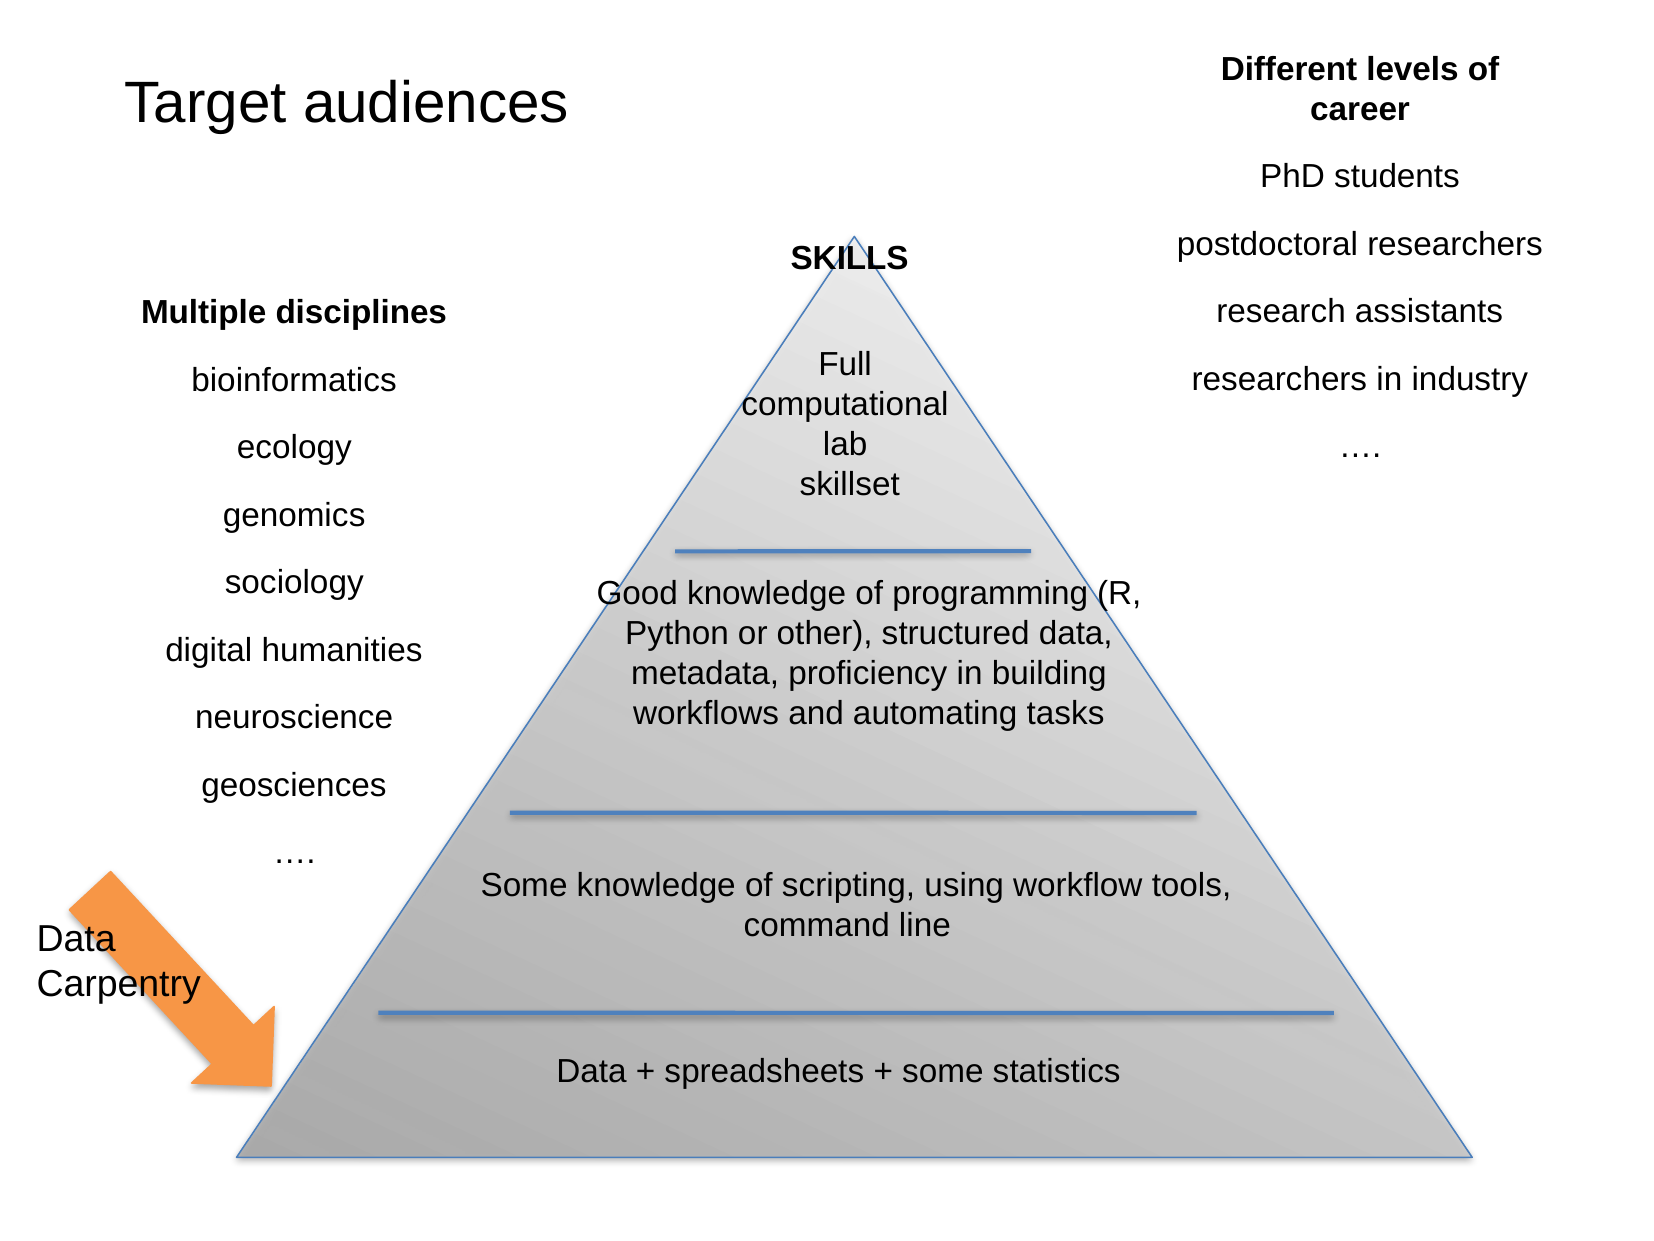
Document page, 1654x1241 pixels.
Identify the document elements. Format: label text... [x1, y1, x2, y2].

text_box Different levels of career PhD students postdoctoral researchers research assistants researchers in industry …. [1157, 38, 1563, 553]
text_box Full computational lab skillset [604, 334, 1096, 551]
text_box Data + spreadsheets + some statistics [540, 1040, 1425, 1138]
text_box [635, 551, 1074, 562]
text_box Data Carpentry [21, 906, 237, 1012]
text_box Some knowledge of scripting, using workflow tools, command line [431, 854, 1282, 991]
text_box [235, 872, 1473, 1159]
text_box SKILLS [604, 228, 1096, 325]
text_box [787, 325, 921, 334]
text_box [163, 1005, 275, 1087]
text_box [541, 684, 1270, 854]
text_box Good knowledge of programming (R, Python or other), structured data, metadata, proficiency in building workflows and automating tasks [553, 562, 1186, 779]
text_box Multiple disciplines bioinformatics ecology genomics sociology digital humanities neuroscience geosciences …. [48, 282, 541, 959]
title Target audiences [124, 0, 1361, 199]
